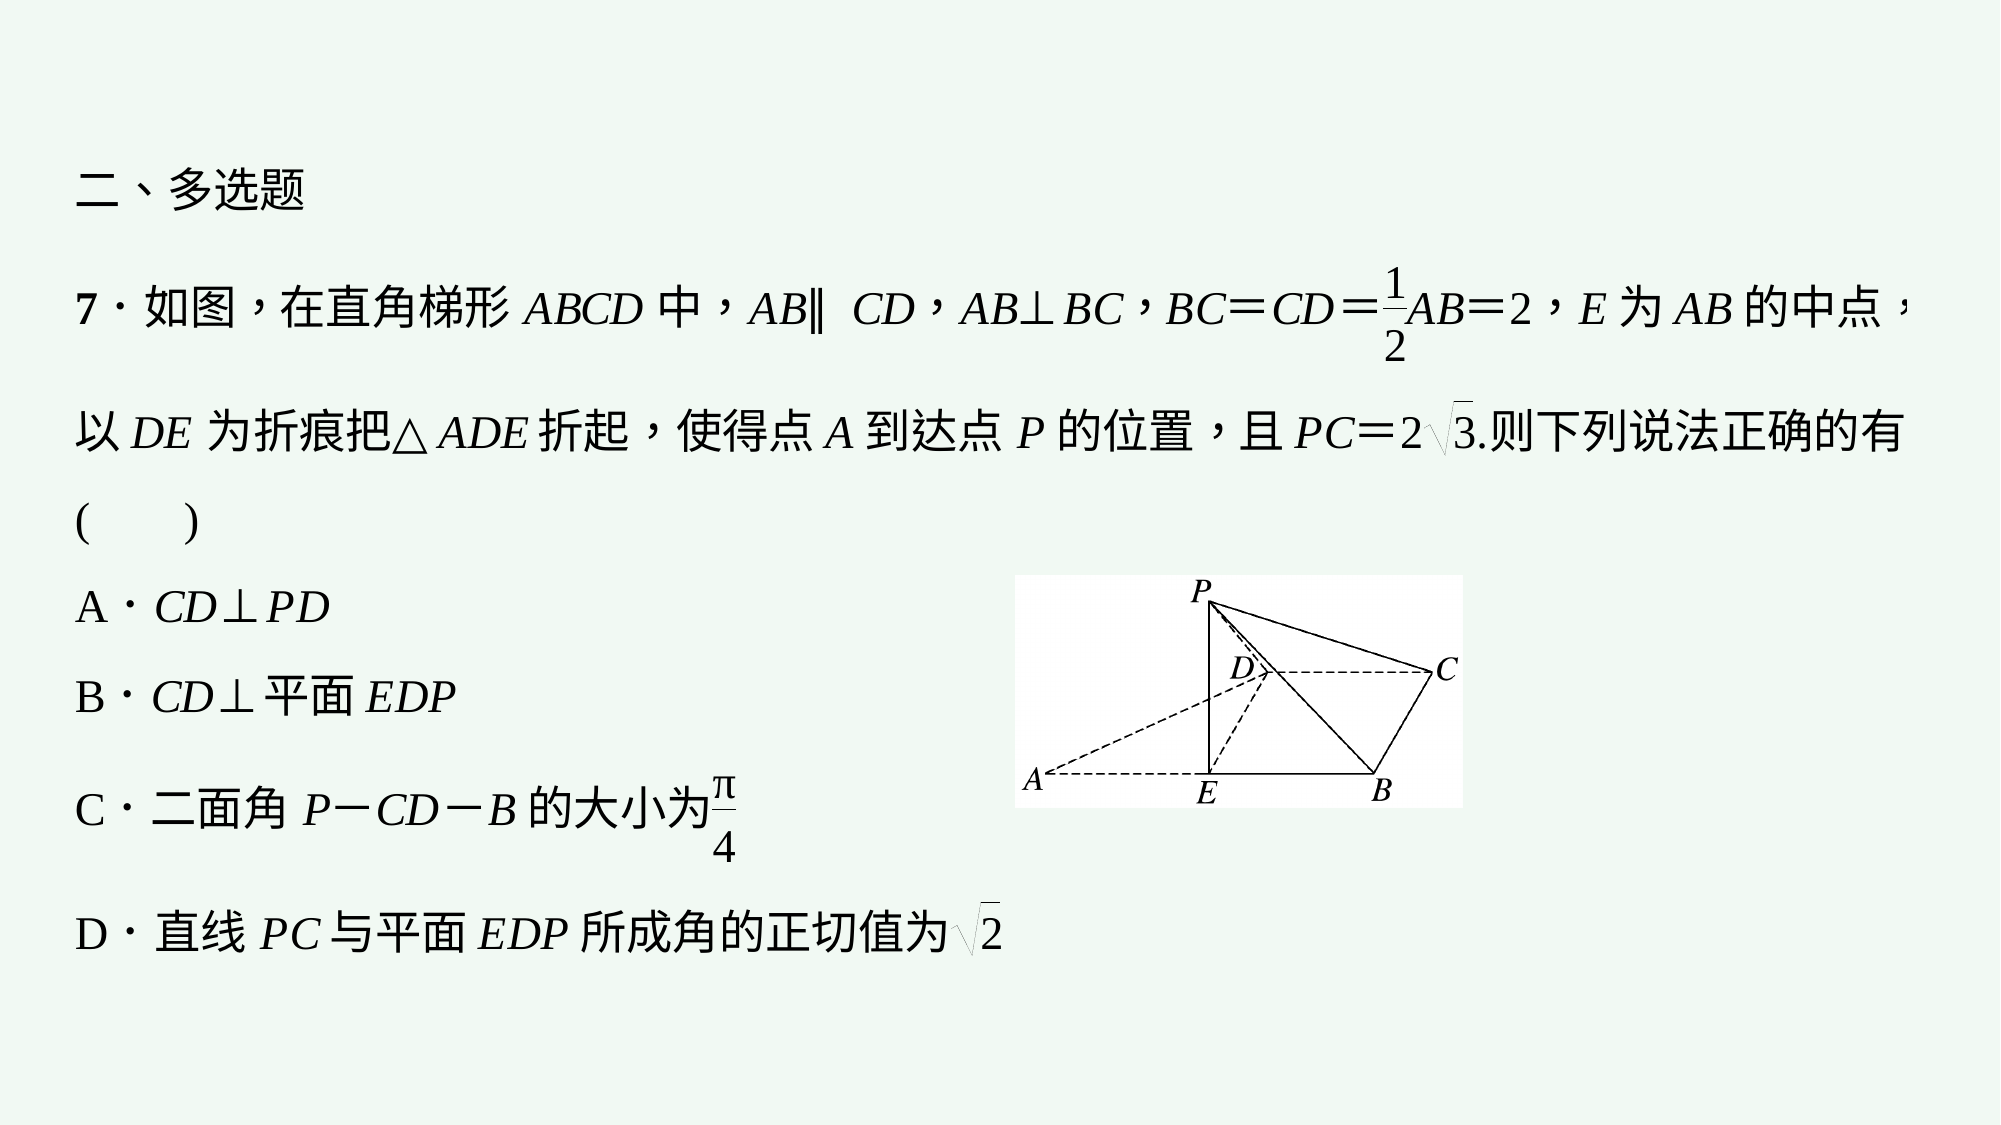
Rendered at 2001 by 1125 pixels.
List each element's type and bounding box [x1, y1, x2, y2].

text_box [74, 136, 1907, 254]
text_box [74, 254, 1907, 996]
picture [1015, 575, 1463, 808]
